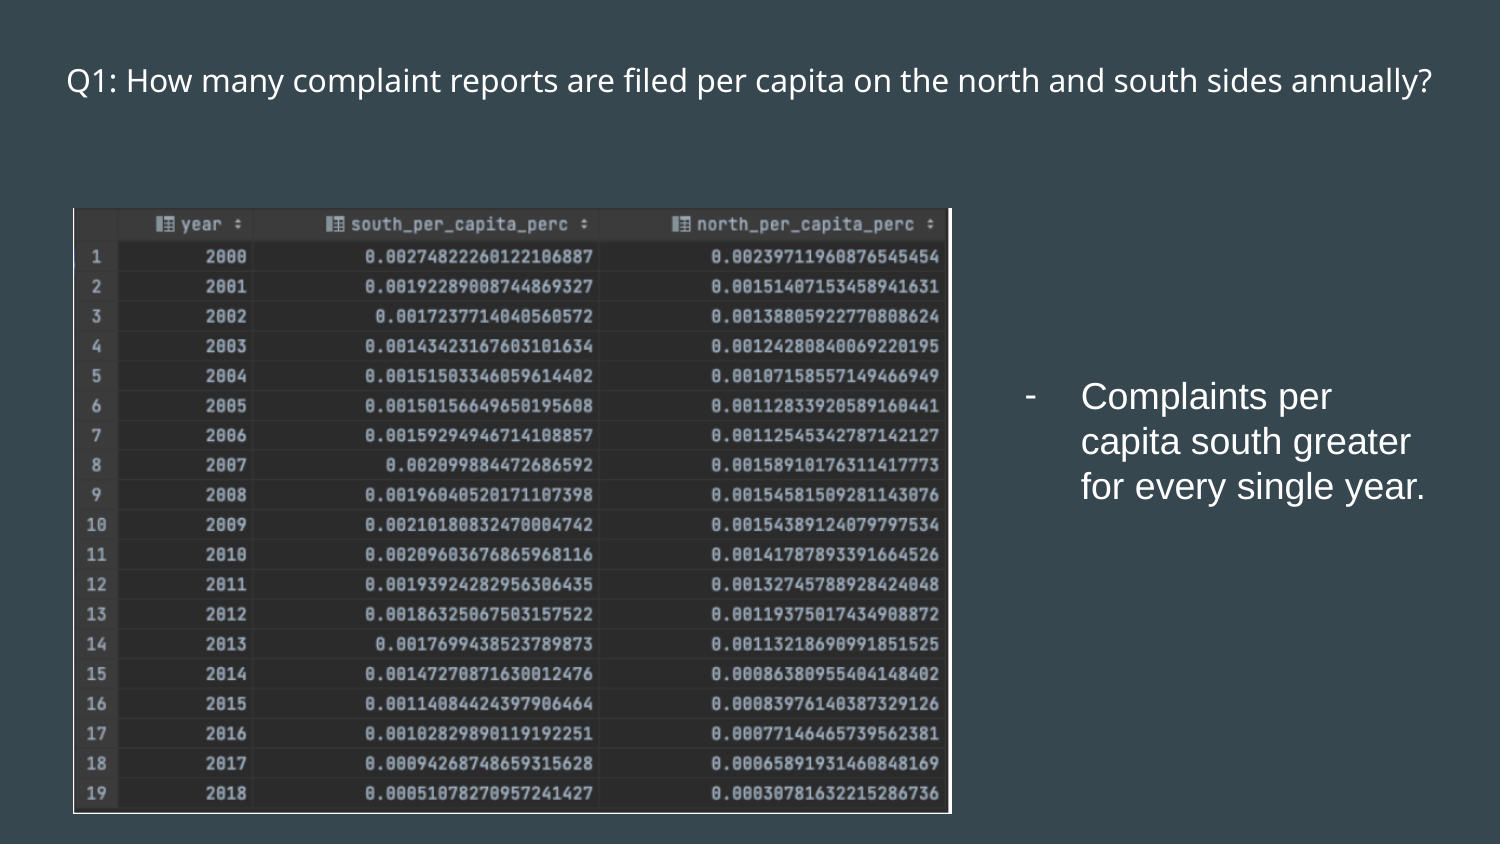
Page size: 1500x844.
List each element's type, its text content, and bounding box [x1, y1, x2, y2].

text_box Complaints per capita south greater for every single year. [990, 356, 1449, 522]
picture [73, 208, 952, 814]
title Q1: How many complaint reports are filed per capita on the north and south sides annually? [51, 45, 1449, 140]
